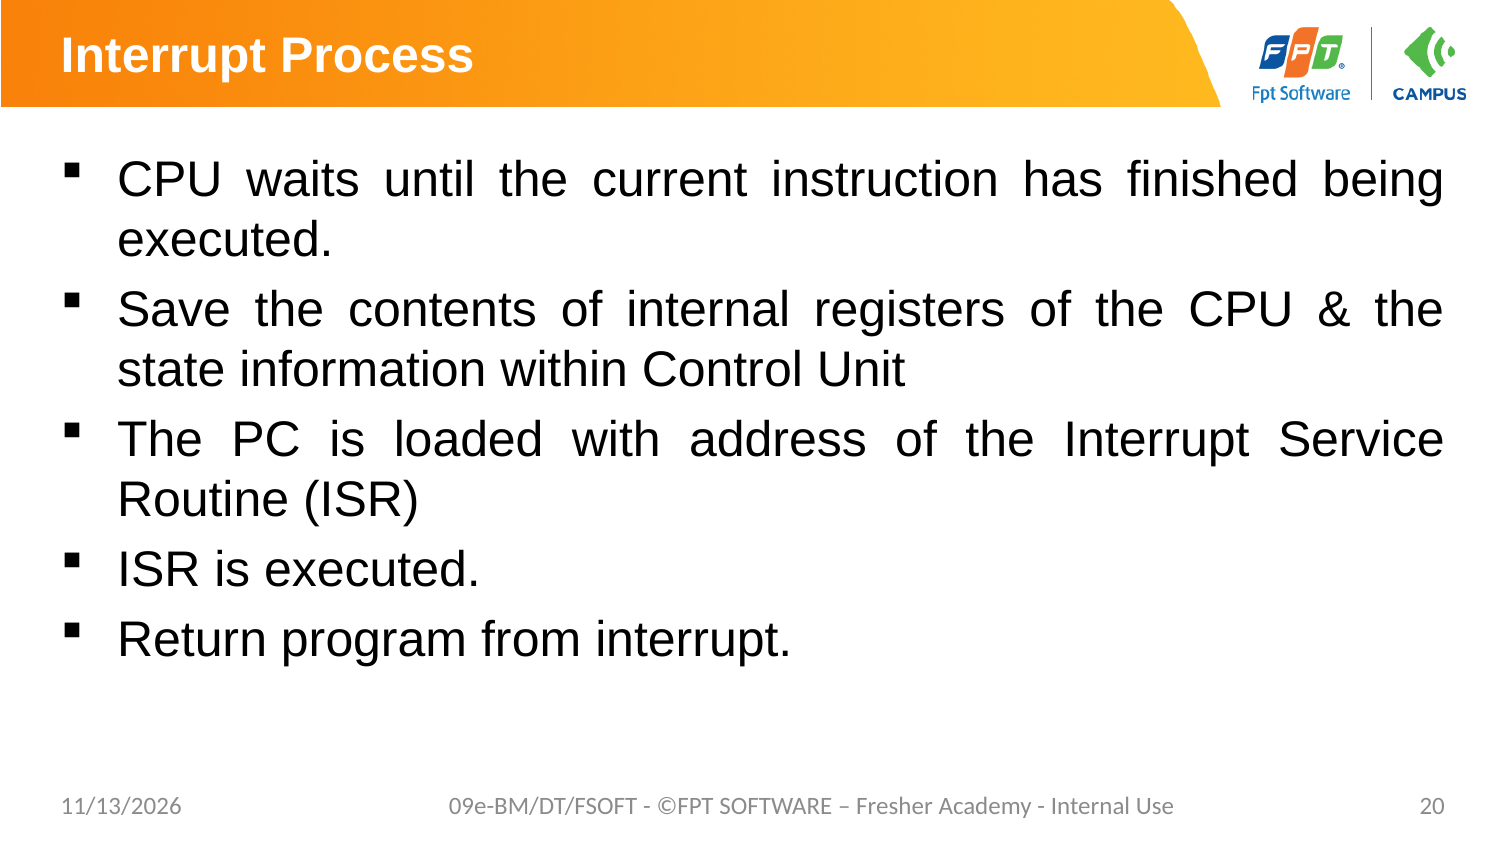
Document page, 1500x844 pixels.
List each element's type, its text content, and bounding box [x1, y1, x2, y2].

footer 09e-BM/DT/FSOFT - ©FPT SOFTWARE – Fresher Academy - Internal Use [289, 782, 1335, 827]
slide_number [45, 782, 270, 827]
slide_number 20 [1350, 782, 1461, 827]
picture [1, 0, 1499, 844]
list CPU waits until the current instruction has finished being executed. Save the contents of internal registers of the CPU & the state information within Control Unit The PC is loaded with address of the Interrupt Service Routine (ISR) ISR is executed. Return program from interrupt. [45, 139, 1461, 754]
title Interrupt Process [45, 0, 1176, 106]
